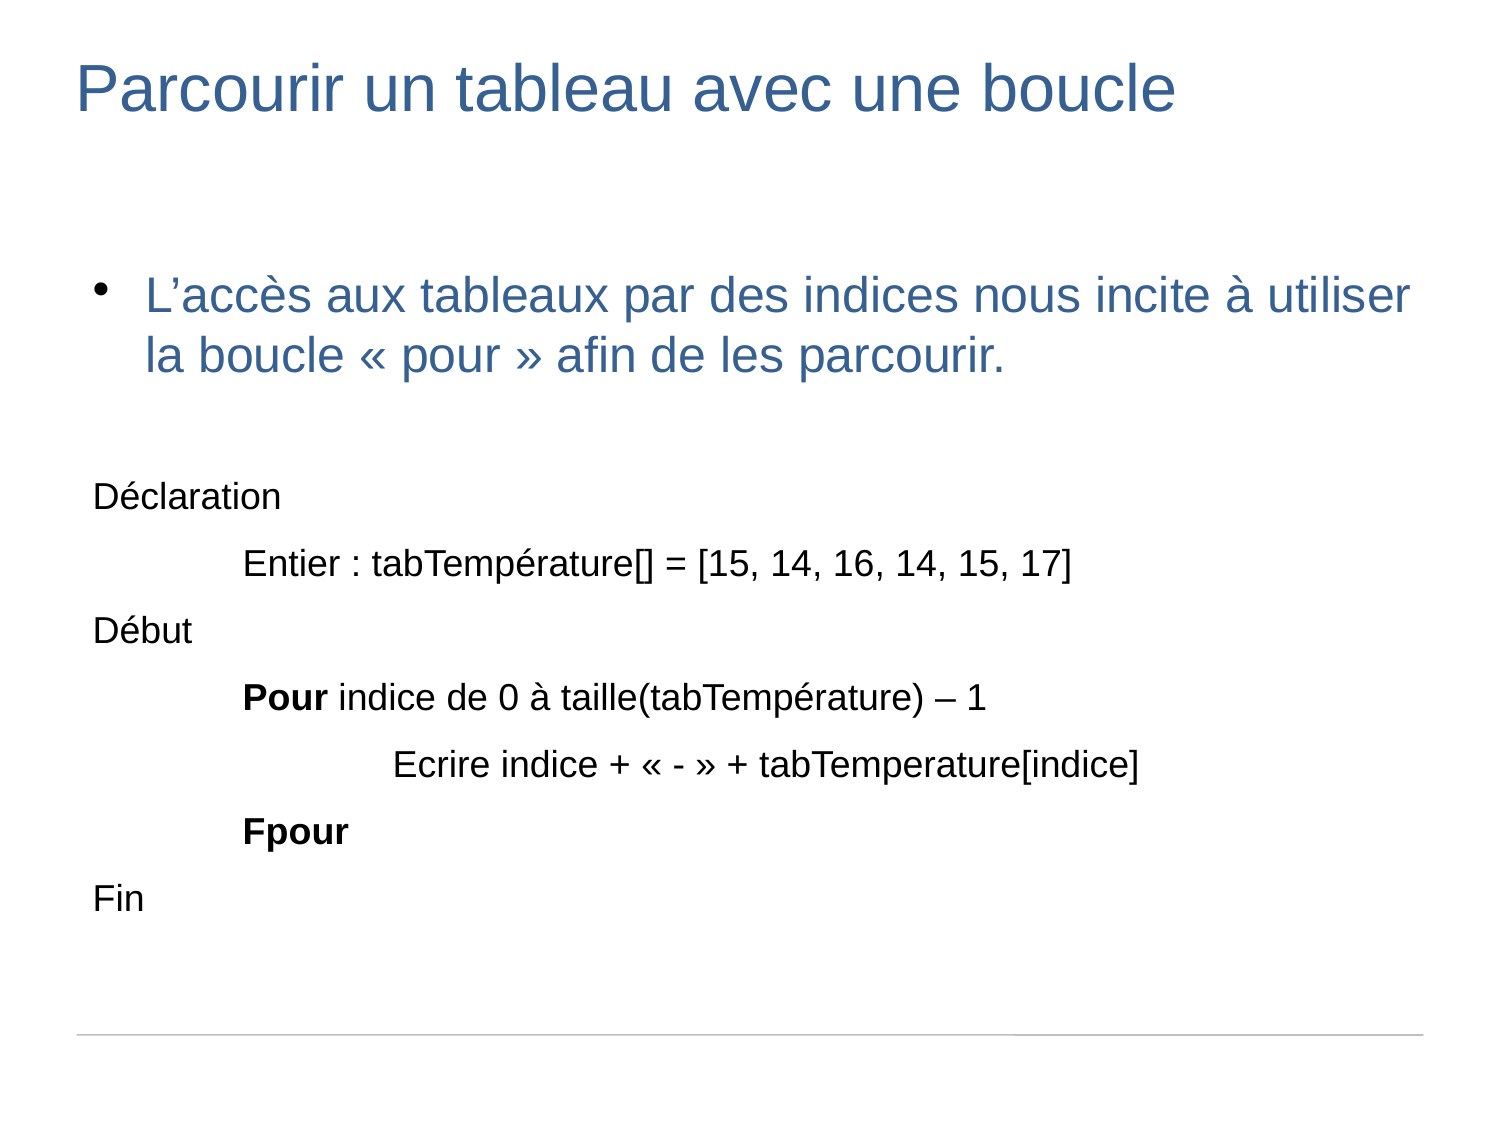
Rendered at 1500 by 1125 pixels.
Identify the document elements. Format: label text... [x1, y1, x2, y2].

text_box L’accès aux tableaux par des indices nous incite à utiliser la boucle « pour » afin de les parcourir. Déclaration Entier : tabTempérature[] = [15, 14, 16, 14, 15, 17] Début Pour indice de 0 à taille(tabTempérature) – 1 Ecrire indice + « - » + tabTemperature[indice] Fpour Fin [75, 262, 1425, 1005]
text_box Parcourir un tableau avec une boucle [75, 45, 1425, 233]
